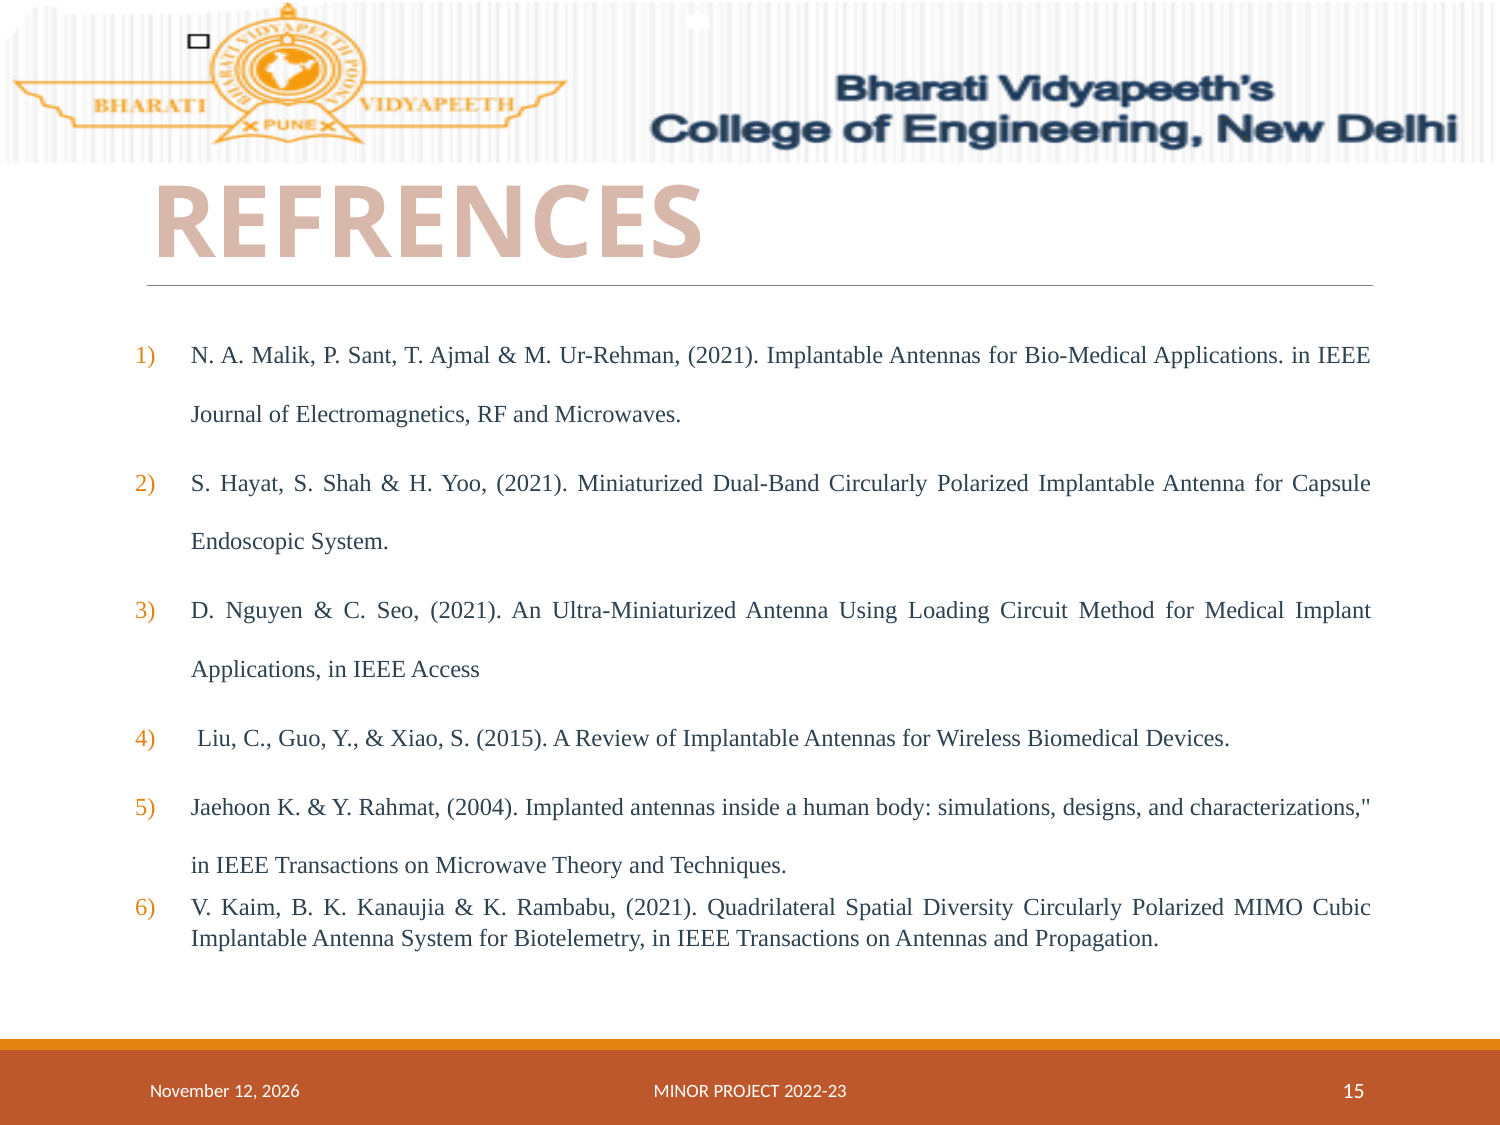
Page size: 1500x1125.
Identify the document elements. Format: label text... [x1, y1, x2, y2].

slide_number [135, 1059, 440, 1120]
footer Minor Project 2022-23 [453, 1059, 1047, 1120]
picture [0, 1, 1499, 163]
list N. A. Malik, P. Sant, T. Ajmal & M. Ur-Rehman, (2021). Implantable Antennas for Bio-Medical Applications. in IEEE Journal of Electromagnetics, RF and Microwaves. S. Hayat, S. Shah & H. Yoo, (2021). Miniaturized Dual-Band Circularly Polarized Implantable Antenna for Capsule Endoscopic System. D. Nguyen & C. Seo, (2021). An Ultra-Miniaturized Antenna Using Loading Circuit Method for Medical Implant Applications, in IEEE Access Liu, C., Guo, Y., & Xiao, S. (2015). A Review of Implantable Antennas for Wireless Biomedical Devices. Jaehoon K. & Y. Rahmat, (2004). Implanted antennas inside a human body: simulations, designs, and characterizations," in IEEE Transactions on Microwave Theory and Techniques. V. Kaim, B. K. Kanaujia & K. Rambabu, (2021). Quadrilateral Spatial Diversity Circularly Polarized MIMO Cubic Implantable Antenna System for Biotelemetry, in IEEE Transactions on Antennas and Propagation. [135, 302, 1373, 963]
slide_number 15 [1218, 1059, 1380, 1120]
title REFRENCES [135, 171, 1373, 285]
